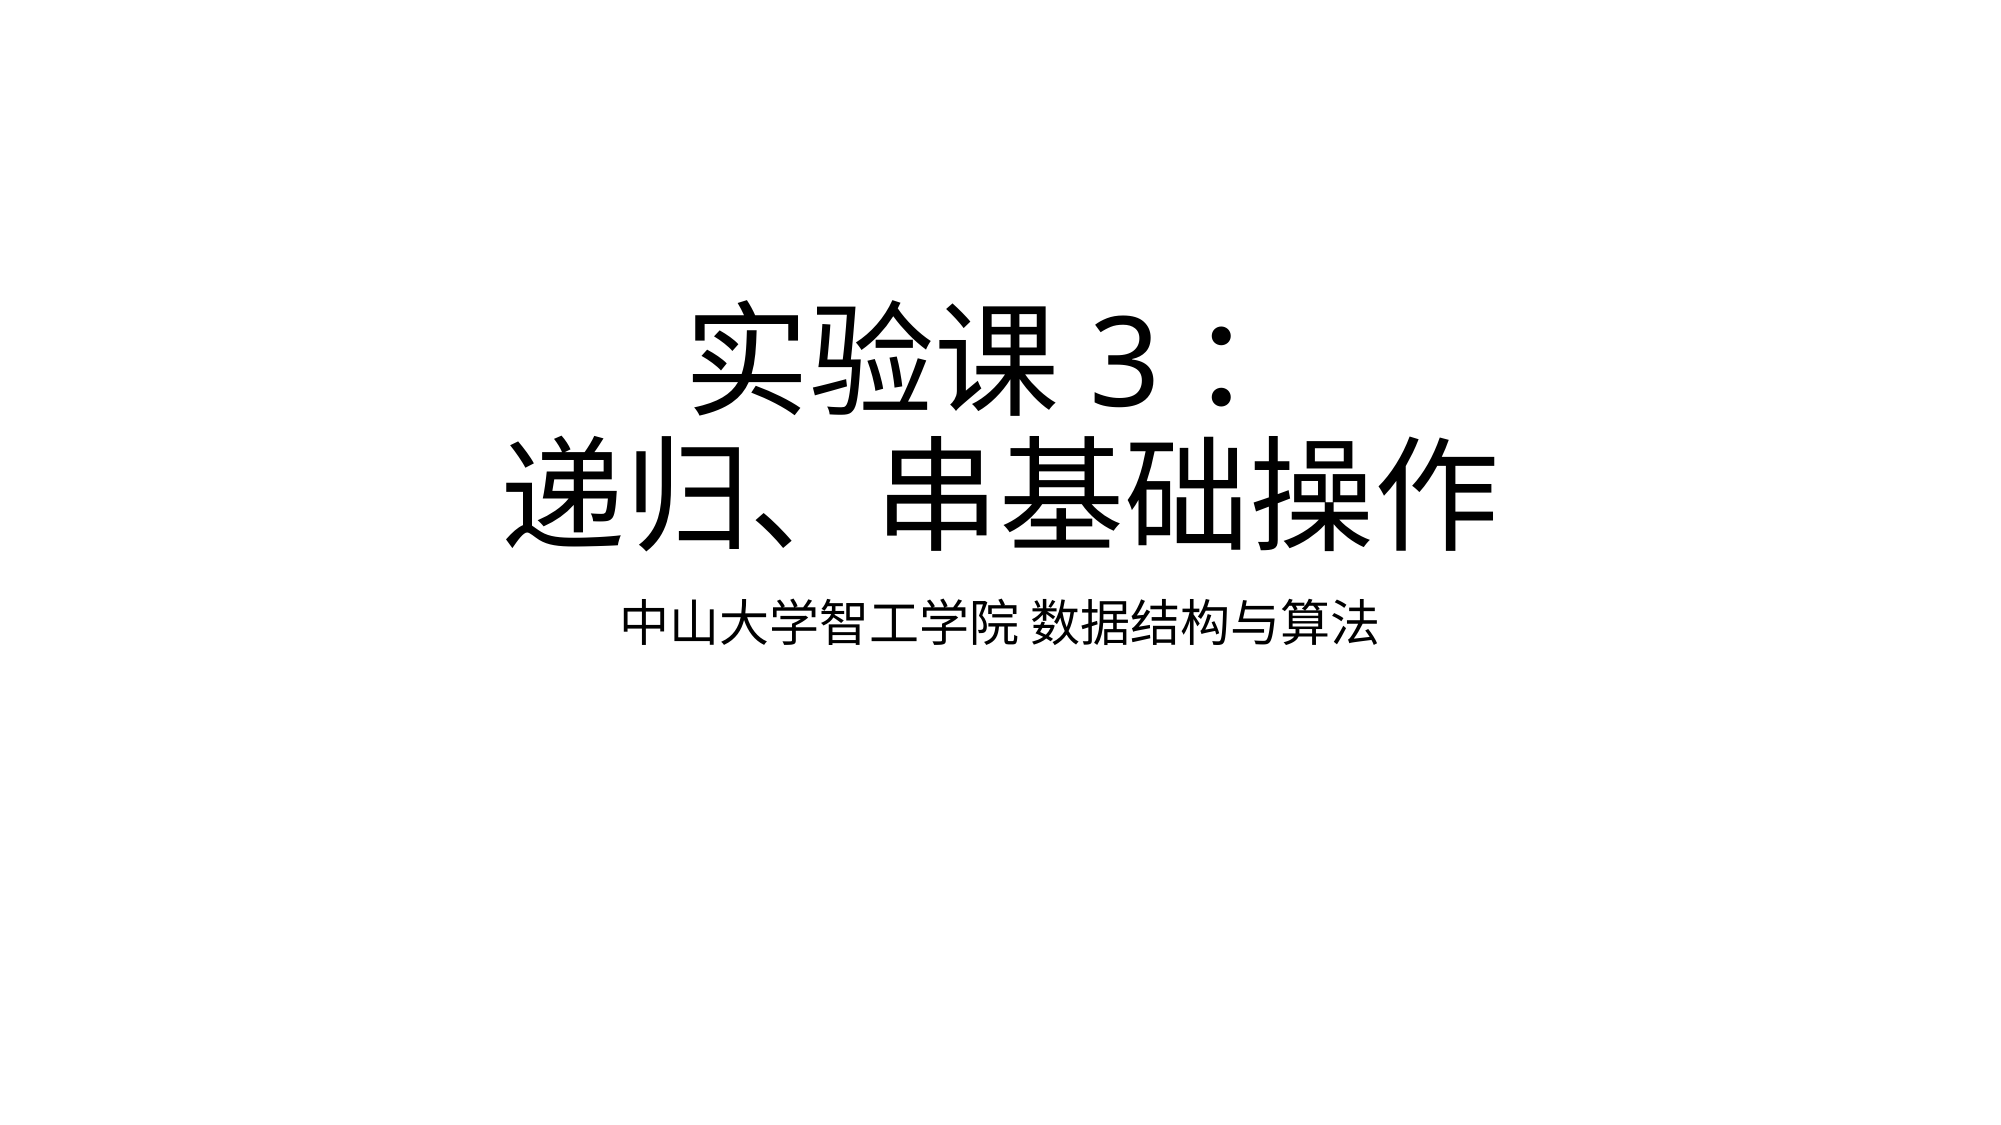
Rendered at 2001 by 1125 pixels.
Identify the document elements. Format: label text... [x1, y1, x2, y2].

subtitle 中山大学智工学院 数据结构与算法 [249, 590, 1750, 863]
title 实验课3： 递归、串基础操作 [249, 184, 1750, 576]
